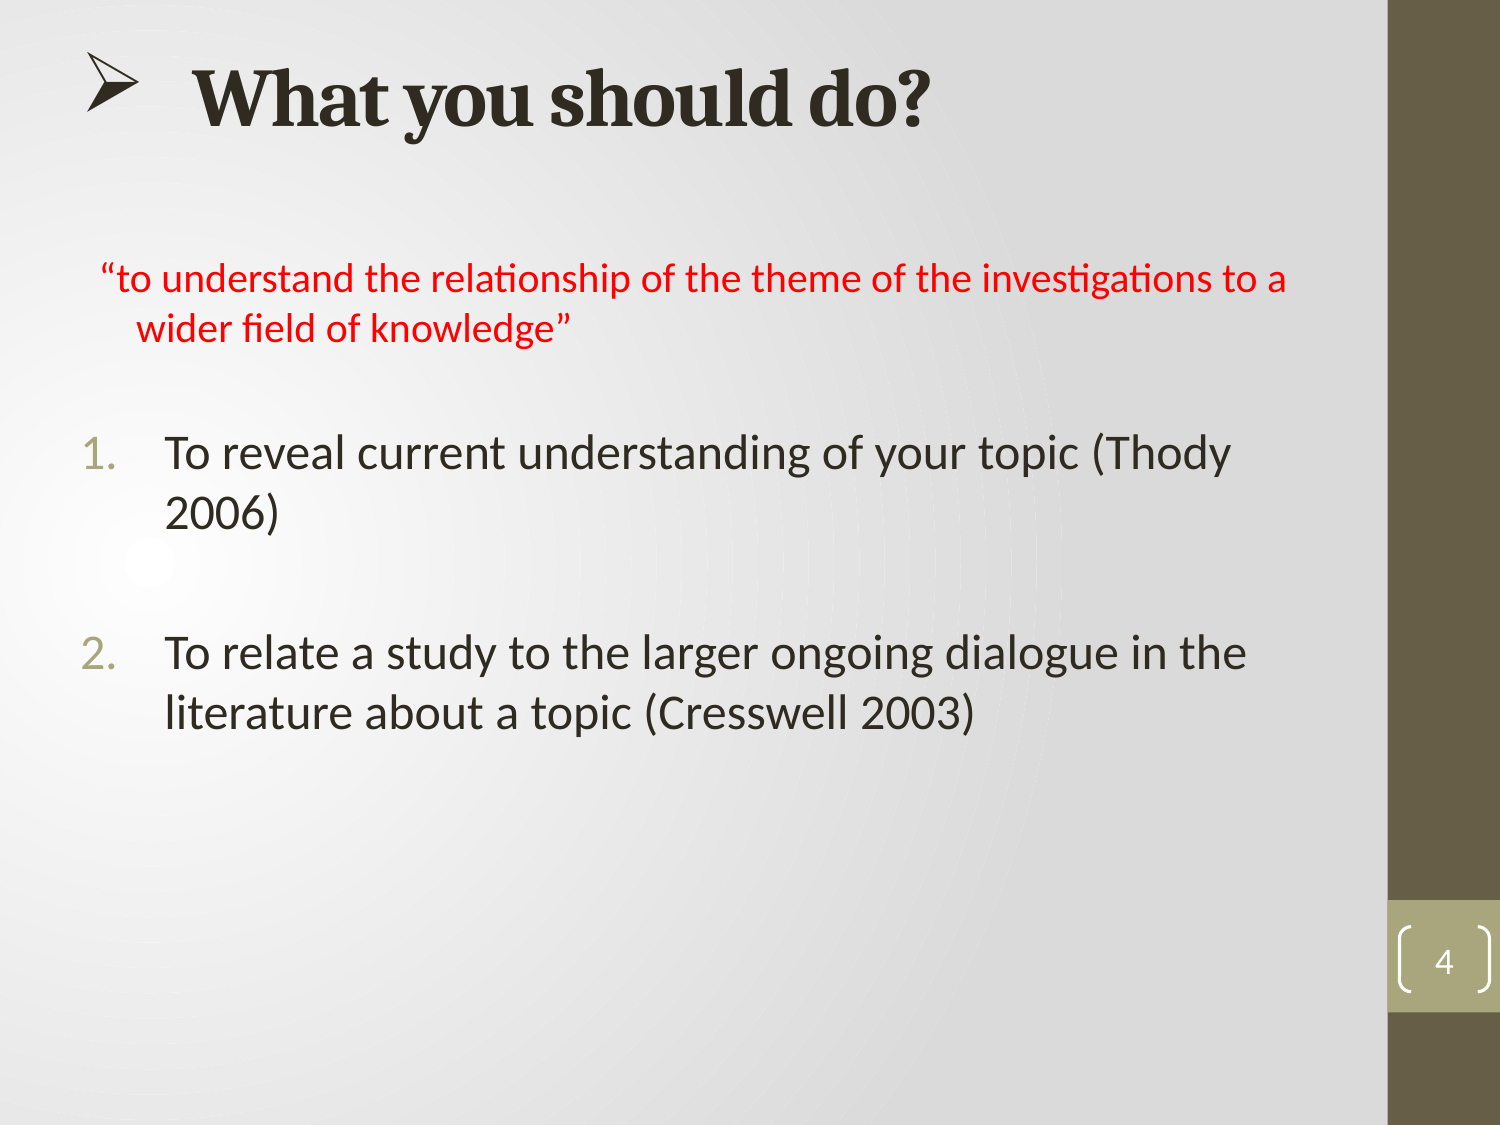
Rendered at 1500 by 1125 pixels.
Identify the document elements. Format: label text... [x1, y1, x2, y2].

list “to understand the relationship of the theme of the investigations to a wider field of knowledge” To reveal current understanding of your topic (Thody 2006) To relate a study to the larger ongoing dialogue in the literature about a topic (Cresswell 2003) [64, 243, 1315, 1031]
slide_number 4 [1397, 925, 1492, 994]
title What you should do? [64, 78, 1315, 209]
